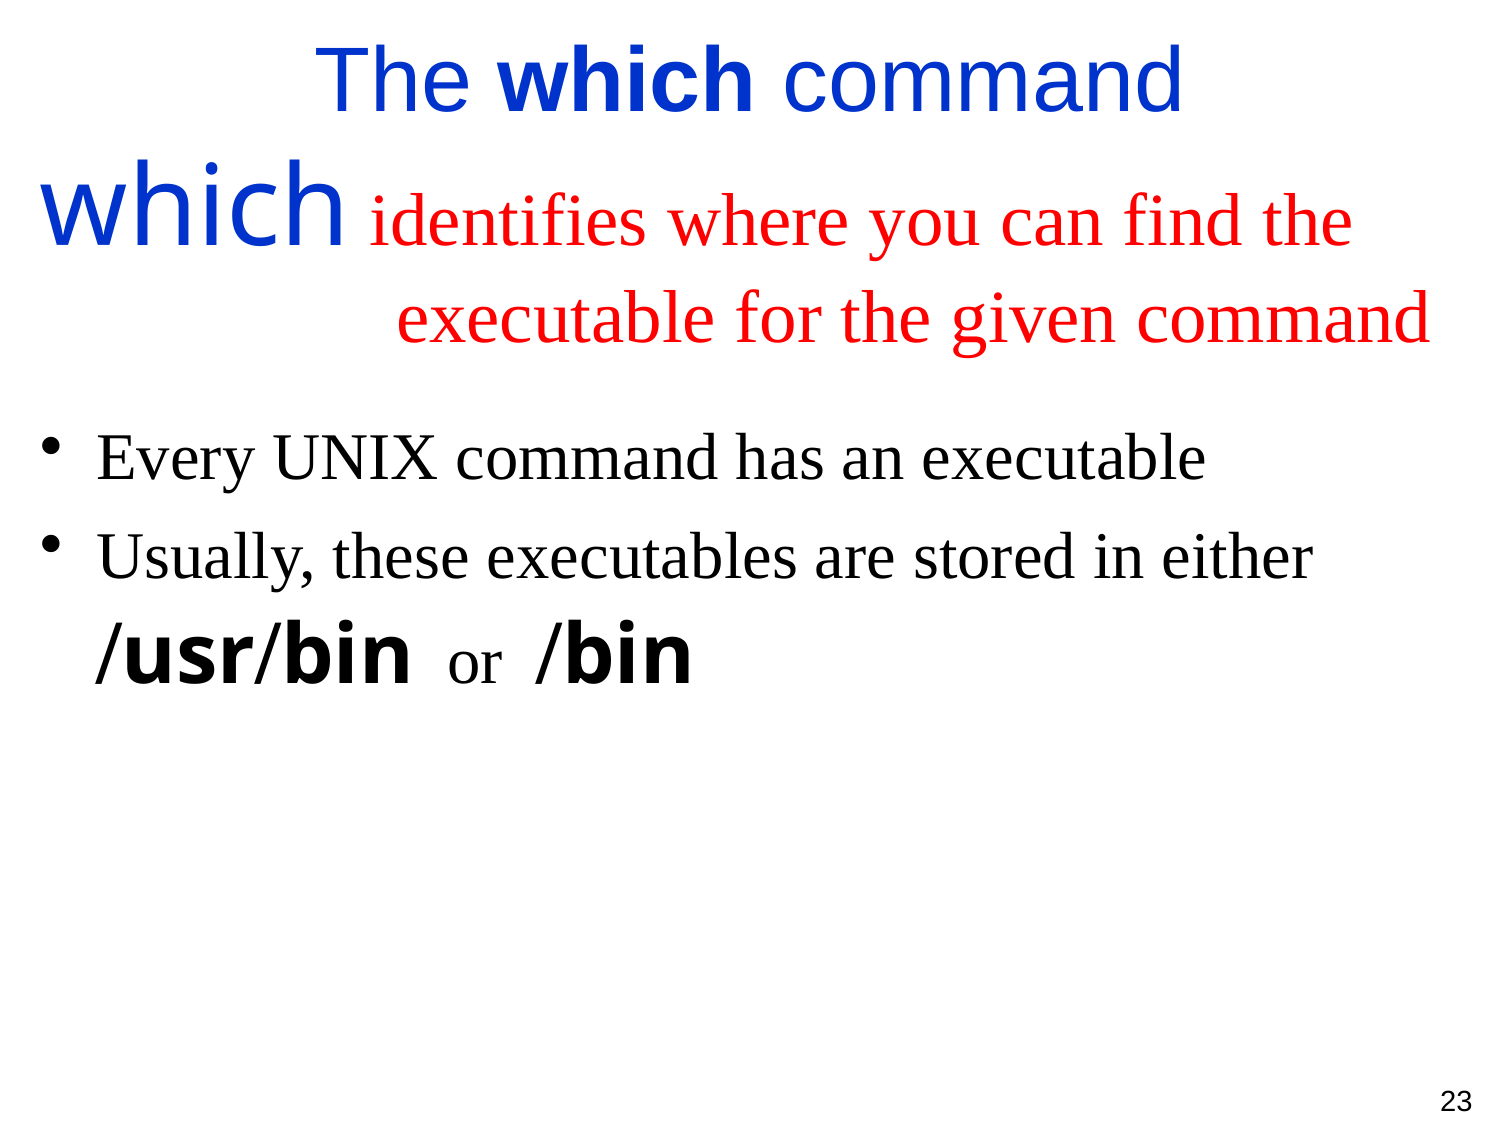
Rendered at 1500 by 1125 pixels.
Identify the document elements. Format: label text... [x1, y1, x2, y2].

text_box 23 [1412, 1074, 1488, 1125]
list which identifies where you can find the executable for the given command Every UNIX command has an executable Usually, these executables are stored in either /usr/bin or /bin 1 [24, 124, 1463, 1125]
text_box The which command [74, 0, 1425, 150]
